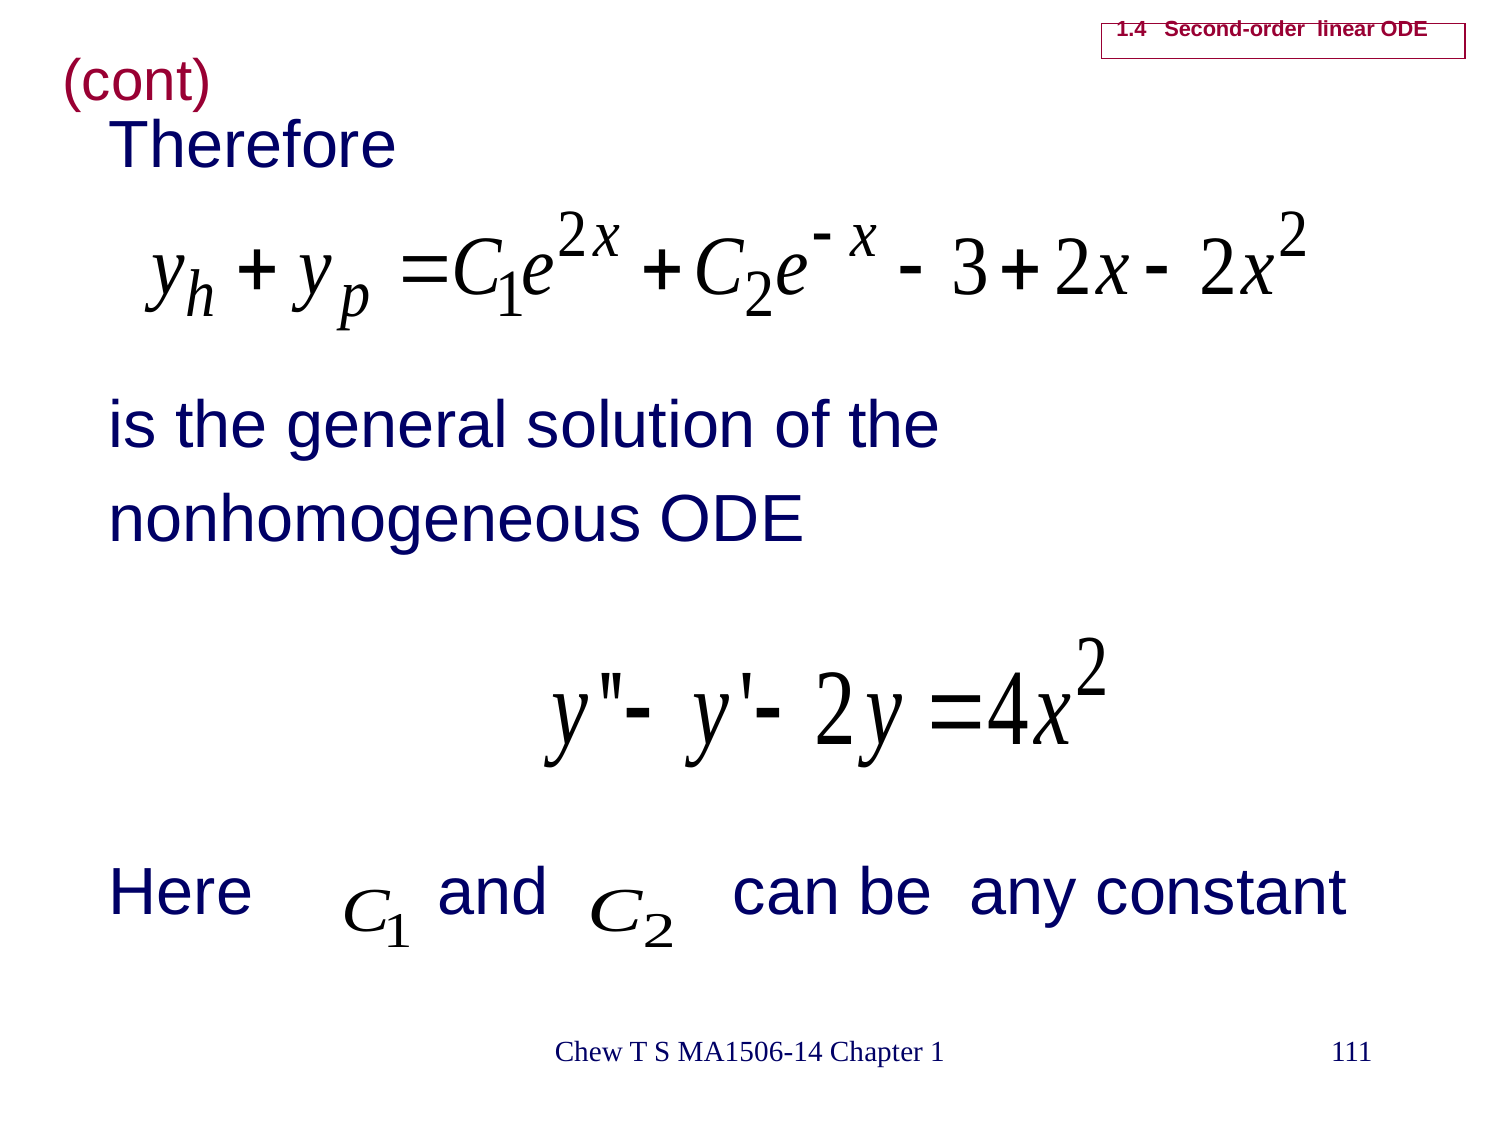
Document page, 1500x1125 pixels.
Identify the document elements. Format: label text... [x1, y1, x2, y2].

picture [339, 878, 411, 953]
footer Chew T S MA1506-14 Chapter 1 [512, 1024, 988, 1101]
text_box [249, 347, 1250, 896]
picture [538, 620, 1114, 778]
list Therefore is the general solution of the nonhomogeneous ODE Here and can be any constant [93, 93, 1419, 1055]
picture [140, 198, 1313, 341]
slide_number 111 [1074, 1055, 1388, 1101]
text_box (cont) [47, 35, 228, 120]
picture [585, 878, 680, 953]
title 1.4 Second-order linear ODE [1101, 23, 1466, 59]
